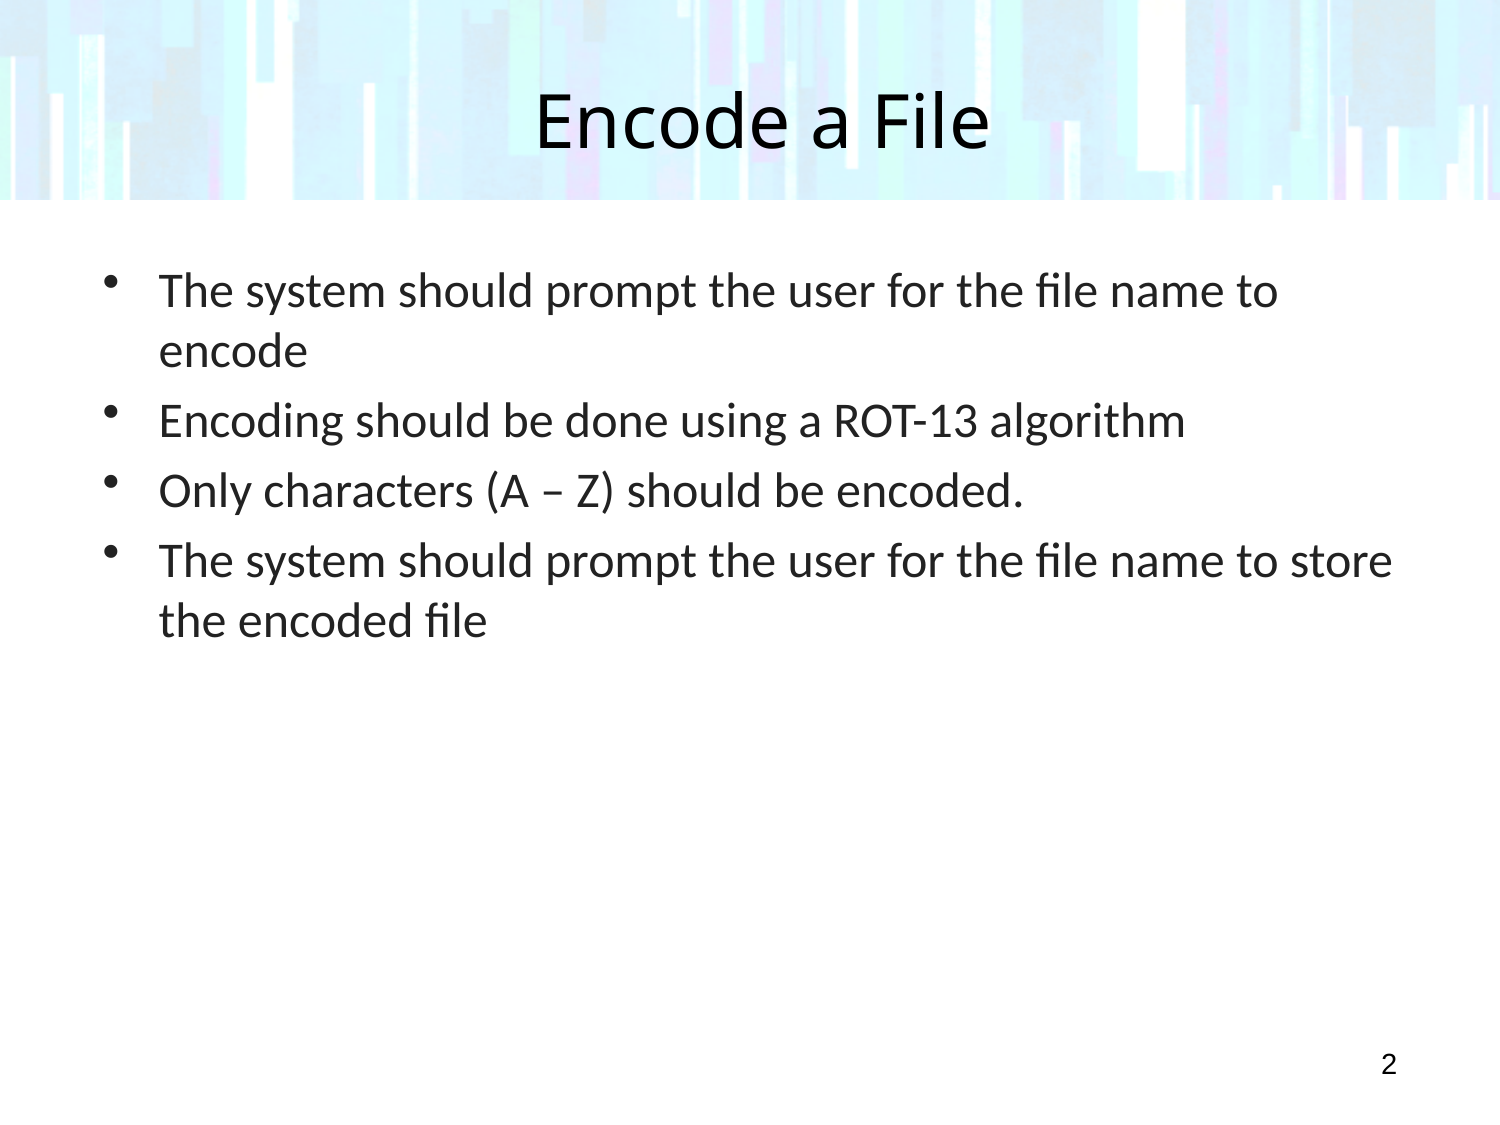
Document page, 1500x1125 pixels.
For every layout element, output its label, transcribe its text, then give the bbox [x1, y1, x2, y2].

list The system should prompt the user for the file name to encode Encoding should be done using a ROT-13 algorithm Only characters (A – Z) should be encoded. The system should prompt the user for the file name to store the encoded file [87, 249, 1413, 1025]
slide_number 2 [1074, 1037, 1413, 1101]
title Encode a File [99, 24, 1425, 213]
